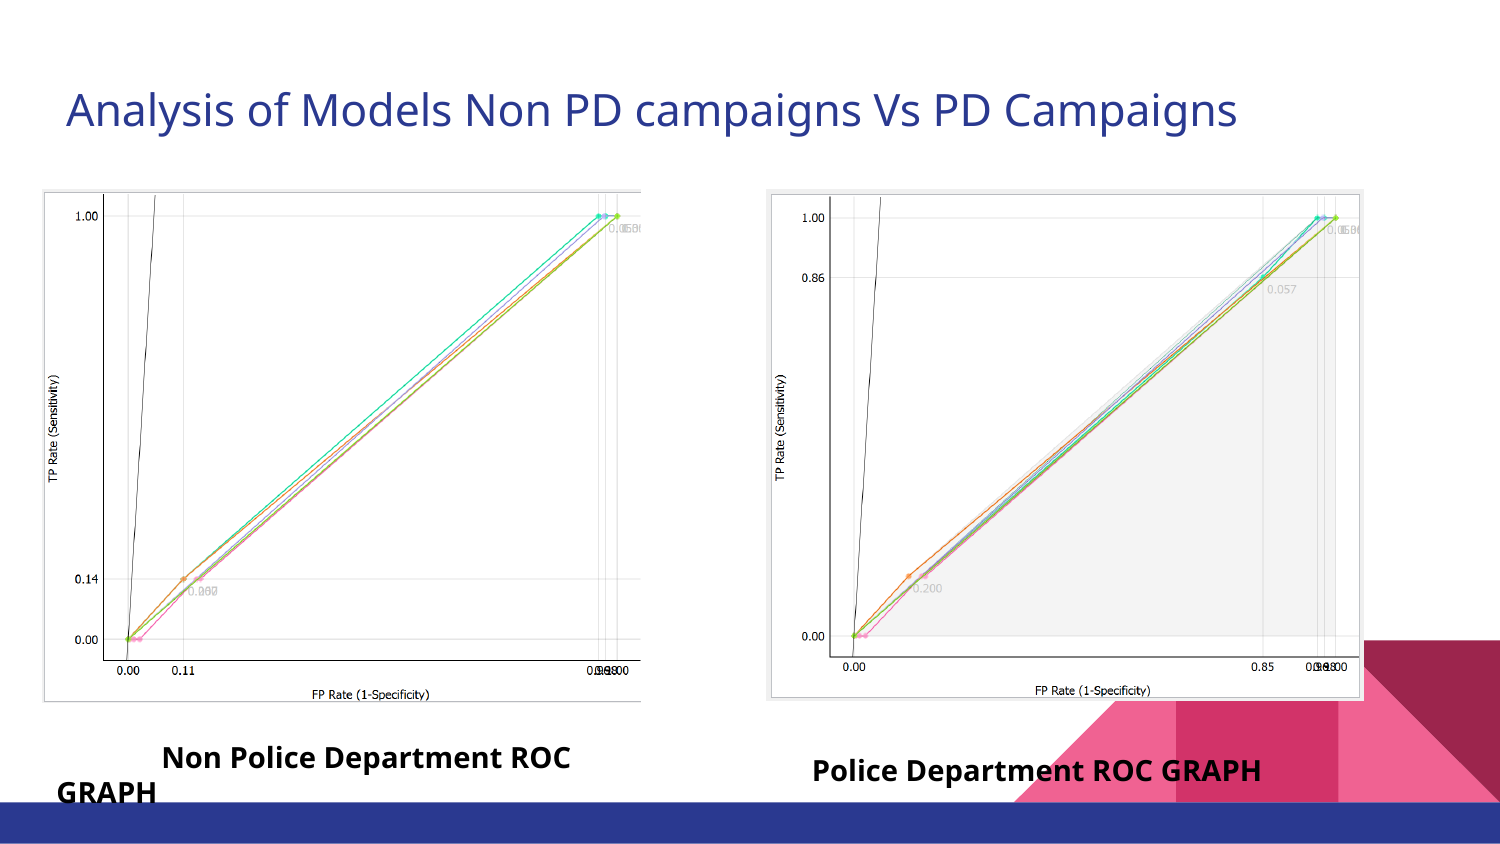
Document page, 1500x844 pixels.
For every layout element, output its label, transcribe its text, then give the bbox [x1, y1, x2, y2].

text_box Non Police Department ROC GRAPH [41, 724, 675, 824]
text_box Police Department ROC GRAPH [796, 737, 1359, 803]
picture [765, 189, 1365, 701]
picture [42, 189, 642, 704]
title Analysis of Models Non PD campaigns Vs PD Campaigns [51, 67, 1449, 167]
